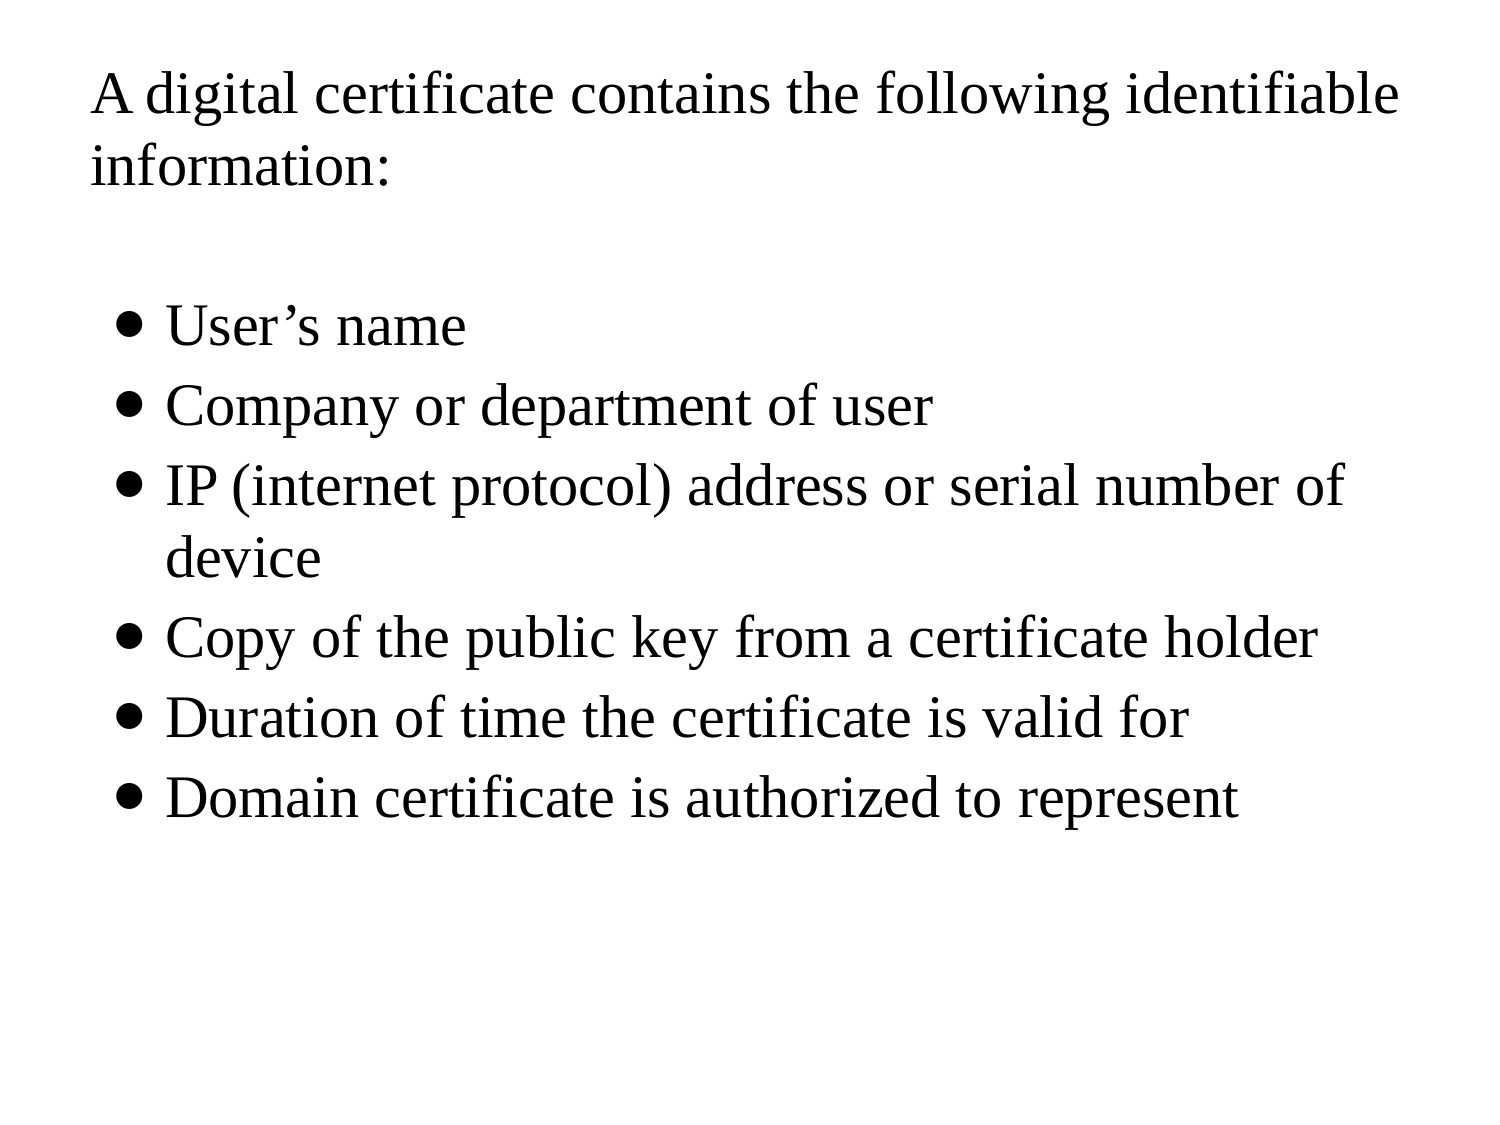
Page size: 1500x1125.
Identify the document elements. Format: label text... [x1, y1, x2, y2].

list A digital certificate contains the following identifiable information: User’s name Company or department of user IP (internet protocol) address or serial number of device Copy of the public key from a certificate holder Duration of time the certificate is valid for Domain certificate is authorized to represent [75, 45, 1425, 1005]
